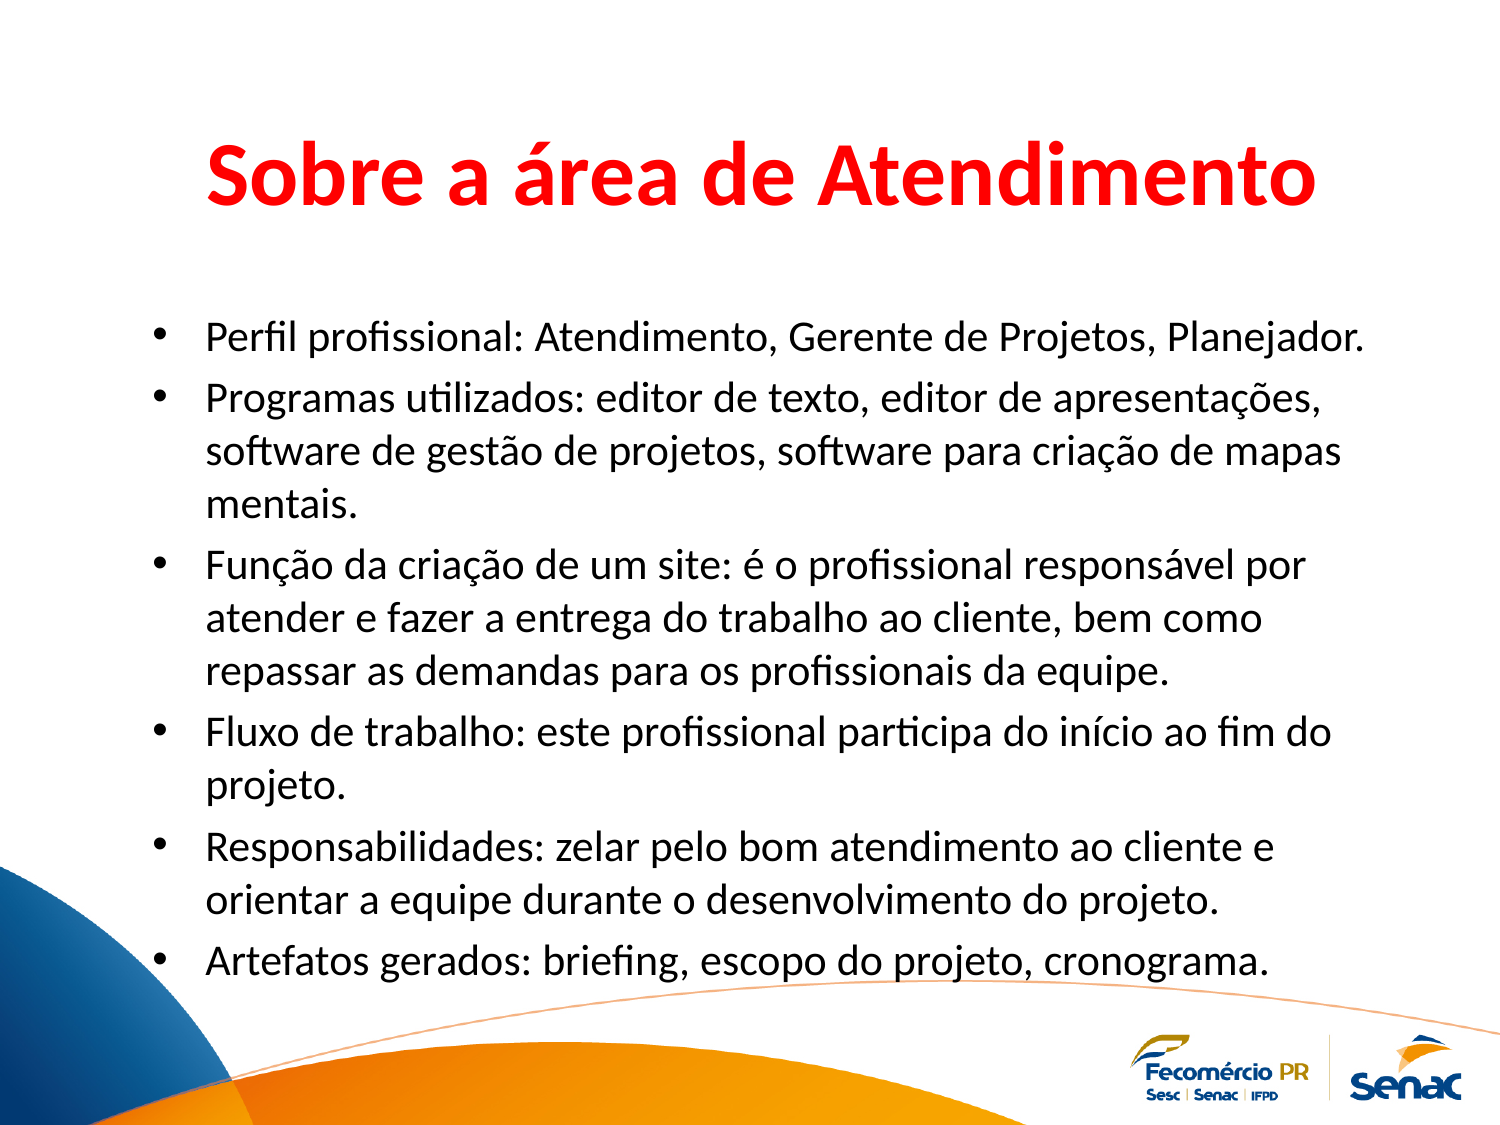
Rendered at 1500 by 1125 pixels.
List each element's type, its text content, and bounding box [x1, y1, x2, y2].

picture [0, 0, 1500, 1125]
list Perfil profissional: Atendimento, Gerente de Projetos, Planejador. Programas utilizados: editor de texto, editor de apresentações, software de gestão de projetos, software para criação de mapas mentais. Função da criação de um site: é o profissional responsável por atender e fazer a entrega do trabalho ao cliente, bem como repassar as demandas para os profissionais da equipe. Fluxo de trabalho: este profissional participa do início ao fim do projeto. Responsabilidades: zelar pelo bom atendimento ao cliente e orientar a equipe durante o desenvolvimento do projeto. Artefatos gerados: briefing, escopo do projeto, cronograma. [137, 299, 1388, 1014]
title Sobre a área de Atendimento [137, 59, 1388, 278]
